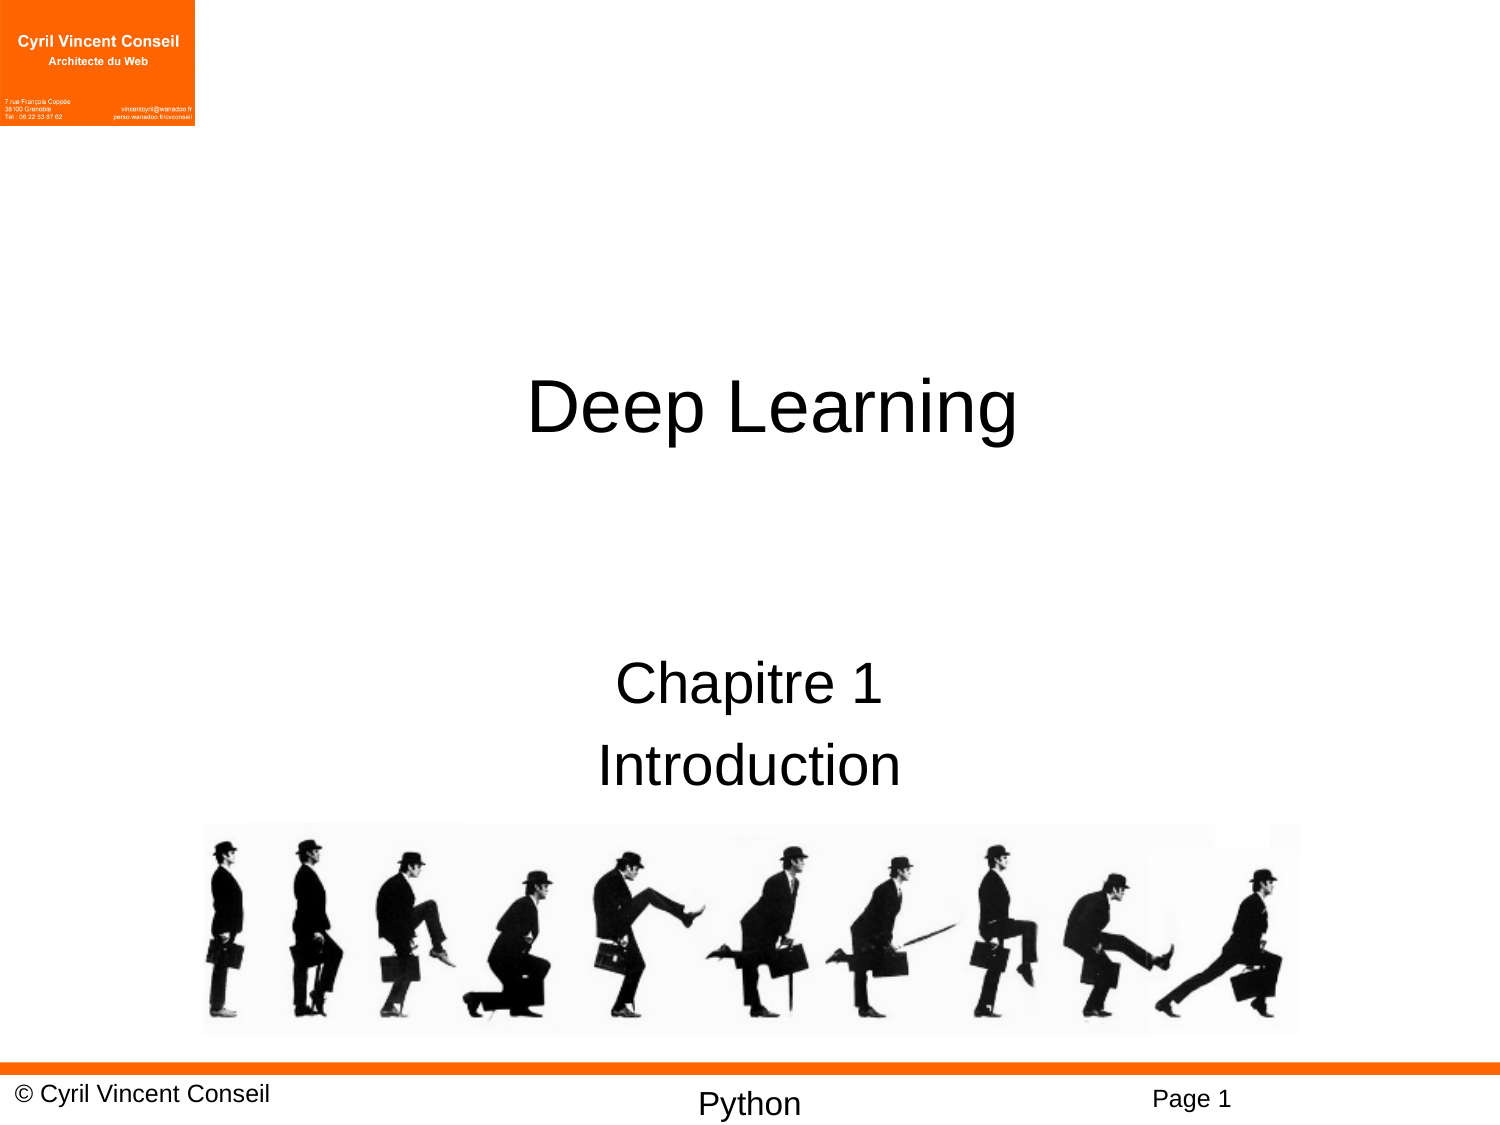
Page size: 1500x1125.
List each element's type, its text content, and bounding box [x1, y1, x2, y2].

picture [0, 0, 195, 126]
subtitle Chapitre 1 Introduction [225, 637, 1275, 822]
text_box Deep Learning [511, 349, 1035, 455]
picture [198, 823, 1301, 1036]
